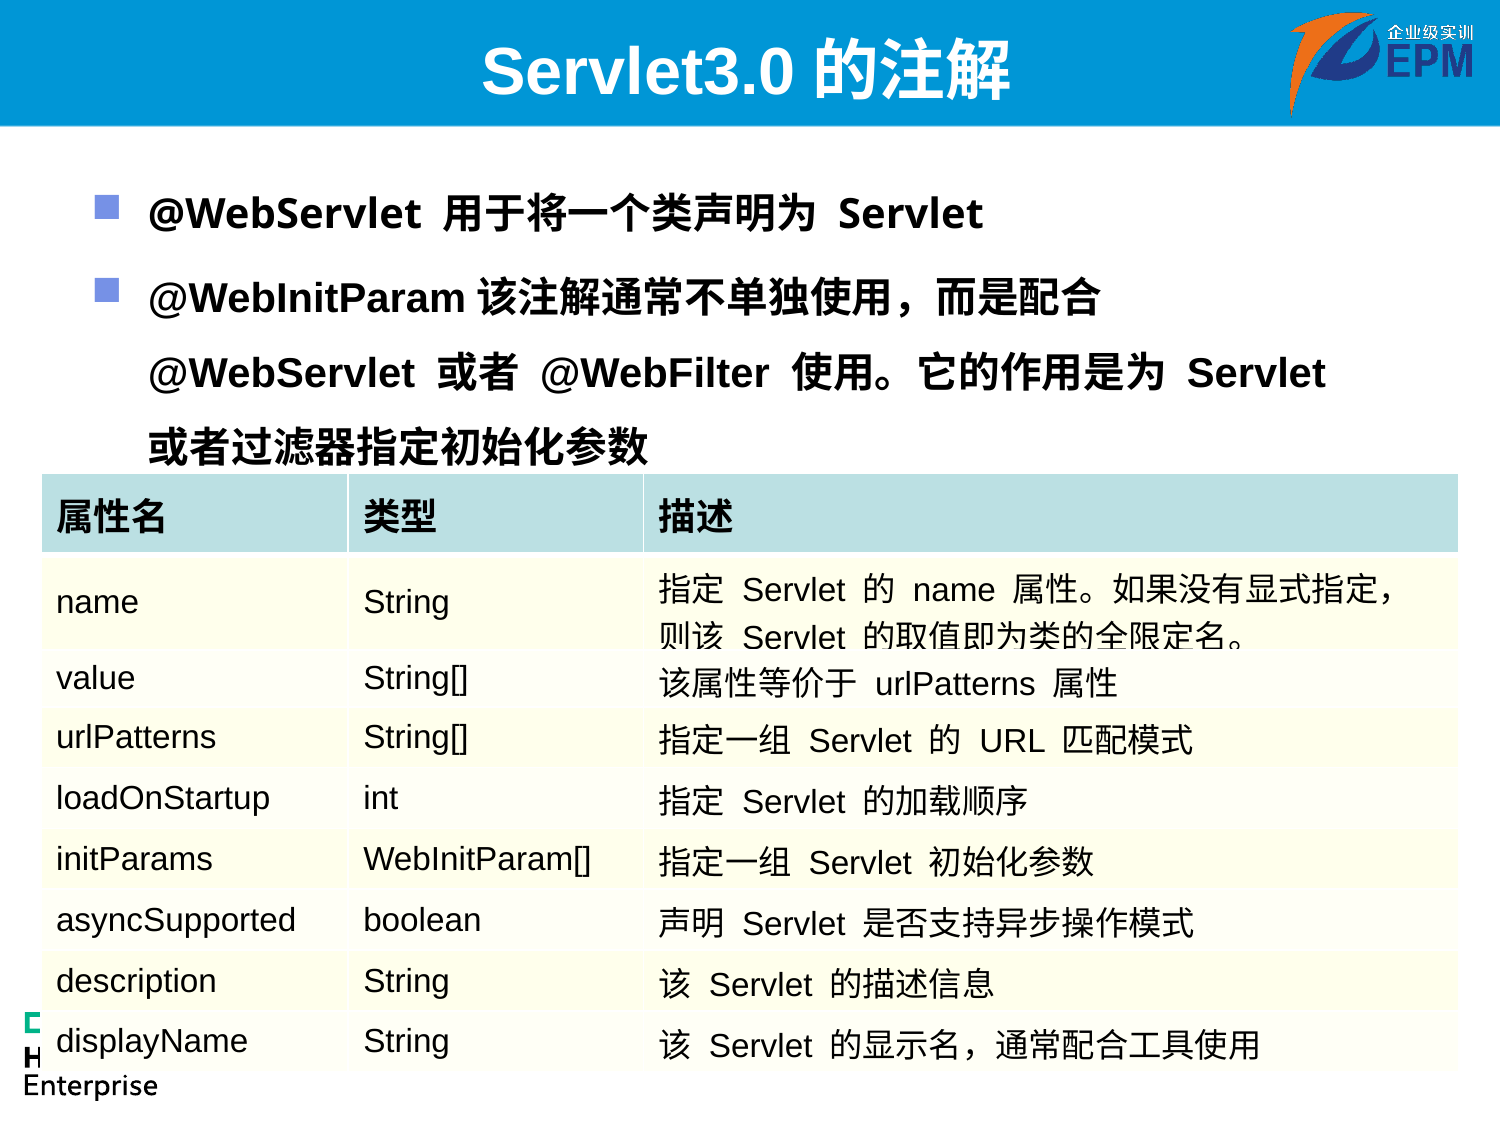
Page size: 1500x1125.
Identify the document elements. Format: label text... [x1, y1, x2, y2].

table_cell initParams [42, 829, 347, 888]
table_cell String [349, 951, 643, 1010]
table_cell String[] [349, 651, 643, 706]
table_cell 指定一组 Servlet 初始化参数 [644, 829, 1458, 888]
table_cell value [42, 651, 347, 706]
table_cell String [349, 1012, 643, 1071]
table_cell 该属性等价于 urlPatterns 属性 [644, 651, 1458, 706]
table_cell 指定 Servlet 的加载顺序 [644, 768, 1458, 828]
table_cell String [349, 558, 643, 649]
picture [30, 1017, 40, 1028]
picture [0, 126, 1500, 1125]
table_cell WebInitParam[] [349, 829, 643, 888]
table_cell urlPatterns [42, 708, 347, 767]
picture [1388, 45, 1409, 76]
table_cell 该 Servlet 的显示名，通常配合工具使用 [644, 1012, 1458, 1071]
table_cell 该 Servlet 的描述信息 [644, 951, 1458, 1010]
table_header 描述 [644, 474, 1458, 552]
table_cell 声明 Servlet 是否支持异步操作模式 [644, 890, 1458, 949]
table_cell boolean [349, 890, 643, 949]
title Servlet3.0的注解 [109, 0, 1385, 162]
table_cell String[] [349, 708, 643, 767]
table_cell description [42, 951, 347, 1010]
table_cell loadOnStartup [42, 768, 347, 828]
table_cell int [349, 768, 643, 828]
text_box @WebServlet 用于将一个类声明为 Servlet @WebInitParam该注解通常不单独使用，而是配合 @WebServlet 或者 @WebFilter 使用。它的作用是为 Servlet 或者过滤器指定初始化参数 [76, 154, 1369, 472]
table_cell 指定一组 Servlet 的 URL 匹配模式 [644, 708, 1458, 767]
table_header 类型 [349, 474, 643, 552]
table_cell name [42, 558, 347, 649]
picture [1416, 45, 1437, 76]
picture [1428, 26, 1432, 37]
table_cell asyncSupported [42, 890, 347, 949]
table_header 属性名 [42, 474, 347, 552]
picture [1443, 45, 1471, 76]
table_cell displayName [42, 1012, 347, 1071]
picture [1447, 26, 1451, 37]
table_cell 指定 Servlet 的 name 属性。如果没有显式指定，则该 Servlet 的取值即为类的全限定名。 [644, 558, 1458, 649]
